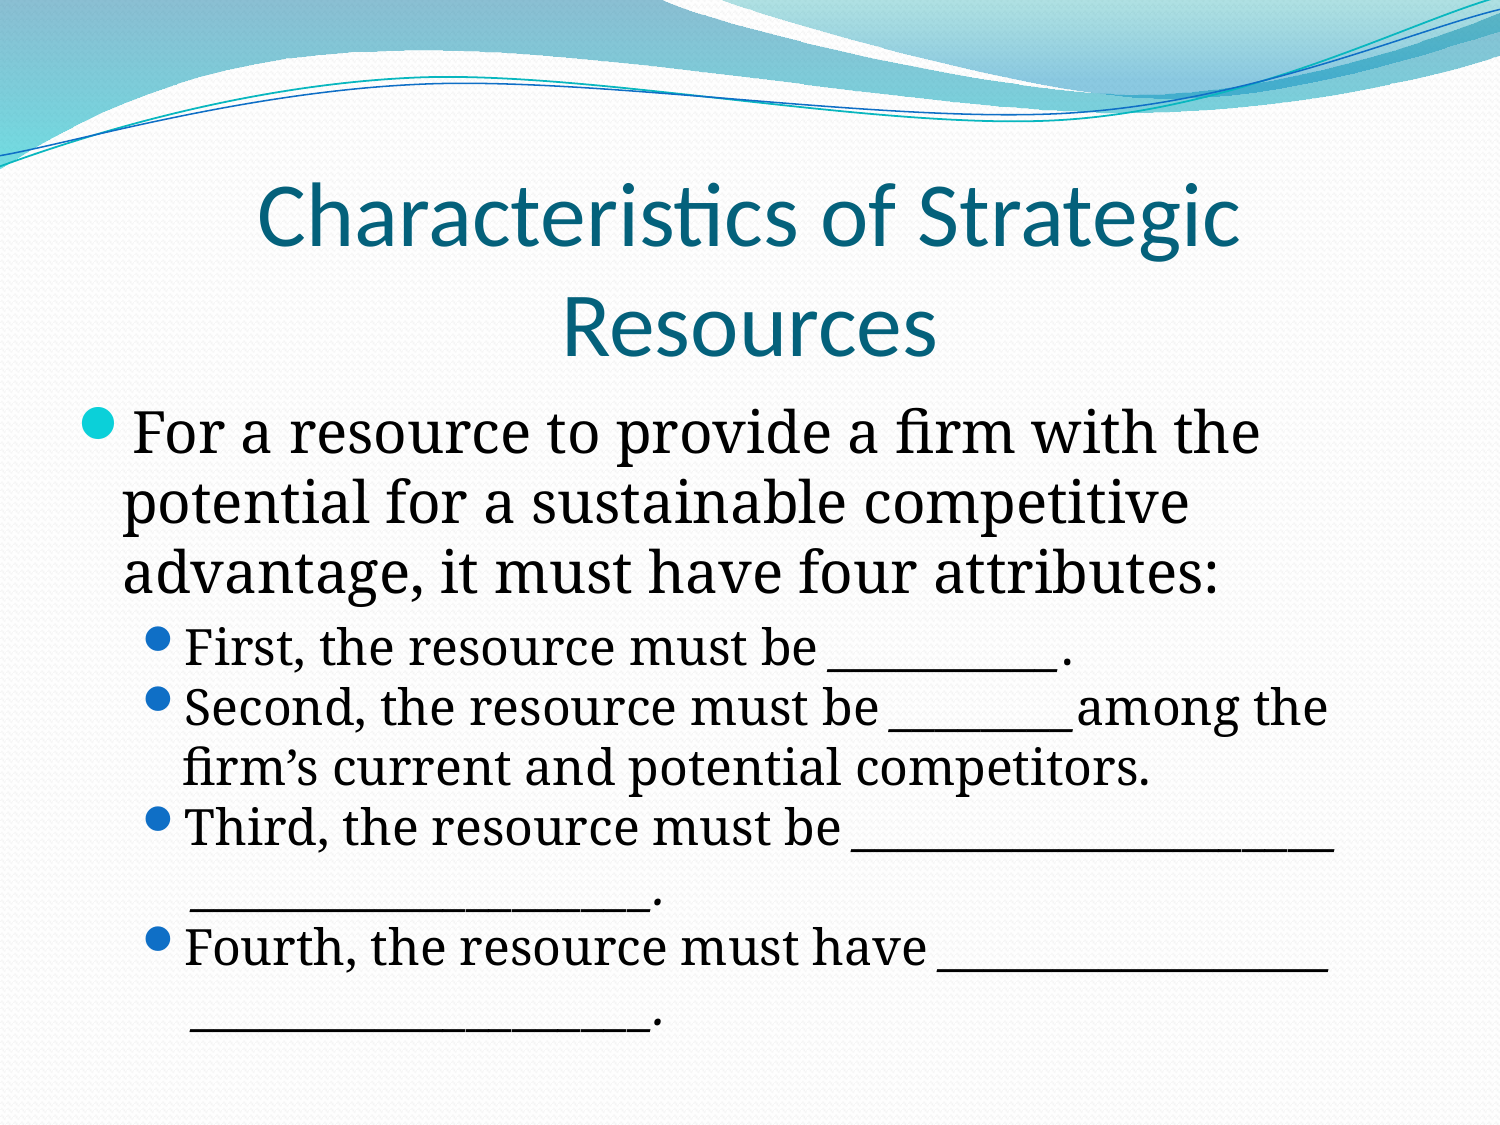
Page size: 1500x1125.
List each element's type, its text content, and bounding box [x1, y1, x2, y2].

list For a resource to provide a firm with the potential for a sustainable competitive advantage, it must have four attributes: First, the resource must be __________. Second, the resource must be ________among the firm’s current and potential competitors. Third, the resource must be _____________________ ____________________. Fourth, the resource must have _________________ ____________________. [62, 387, 1413, 1088]
title Characteristics of Strategic Resources [74, 187, 1426, 376]
